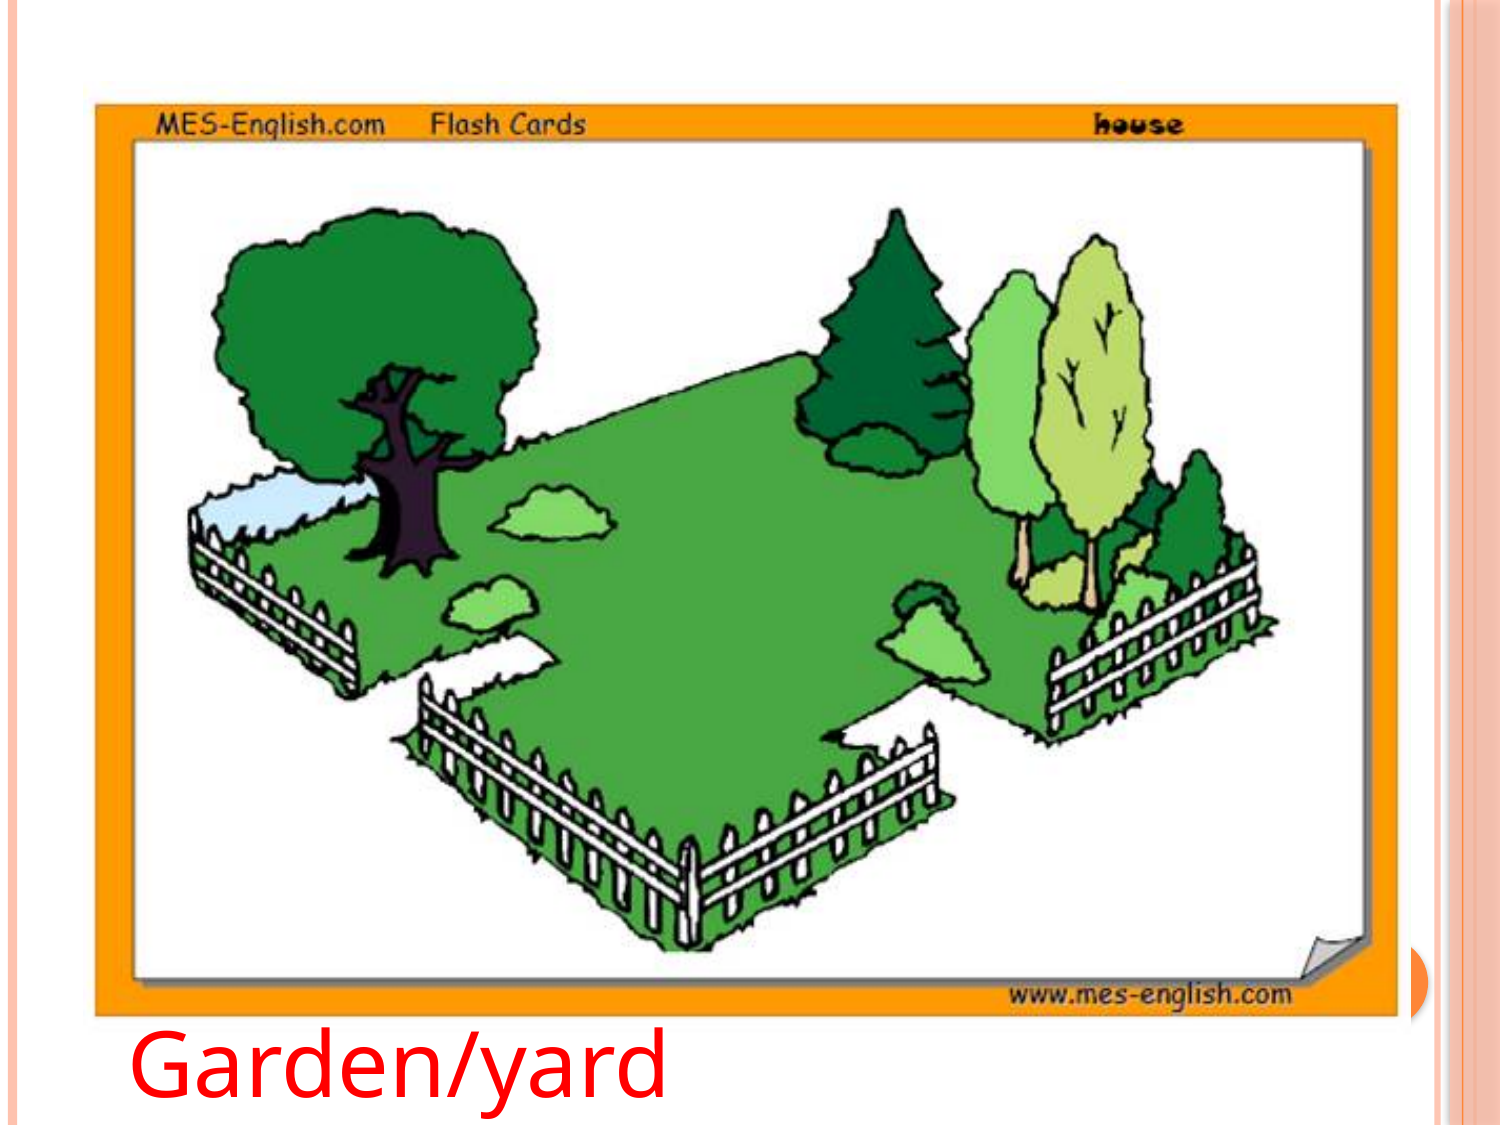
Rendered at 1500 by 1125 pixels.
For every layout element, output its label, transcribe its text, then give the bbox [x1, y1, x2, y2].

picture [82, 81, 1411, 1044]
text_box Garden/yard [112, 1053, 838, 1124]
